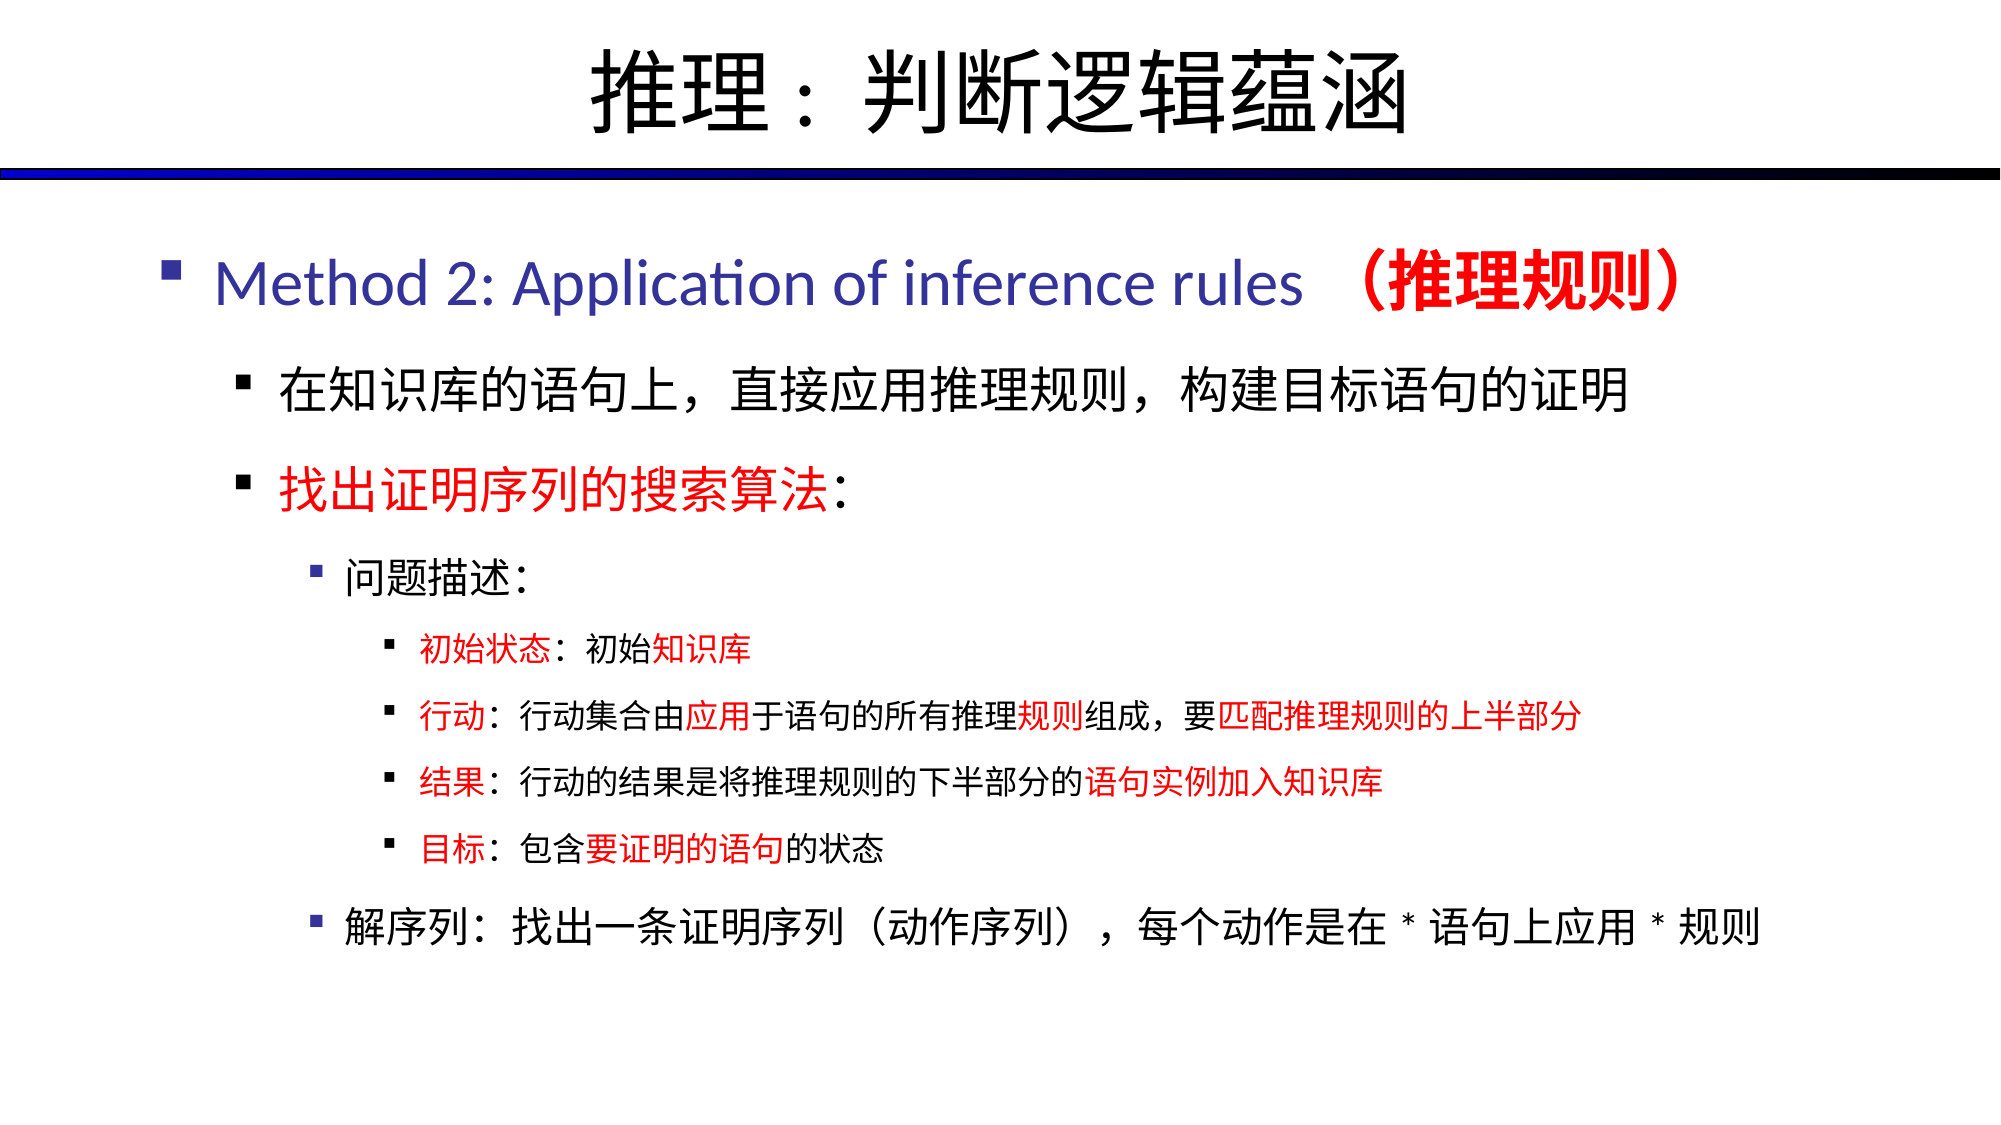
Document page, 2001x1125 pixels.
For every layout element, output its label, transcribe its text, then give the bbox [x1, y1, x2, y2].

list Method 2: Application of inference rules（推理规则） 在知识库的语句上，直接应用推理规则，构建目标语句的证明 找出证明序列的搜索算法： 问题描述： 初始状态：初始知识库 行动：行动集合由应用于语句的所有推理规则组成，要匹配推理规则的上半部分 结果：行动的结果是将推理规则的下半部分的语句实例加入知识库 目标：包含要证明的语句的状态 解序列：找出一条证明序列（动作序列），每个动作是在*语句上应用*规则 [141, 230, 1859, 1007]
title 推理: 判断逻辑蕴涵 [0, 0, 2000, 184]
